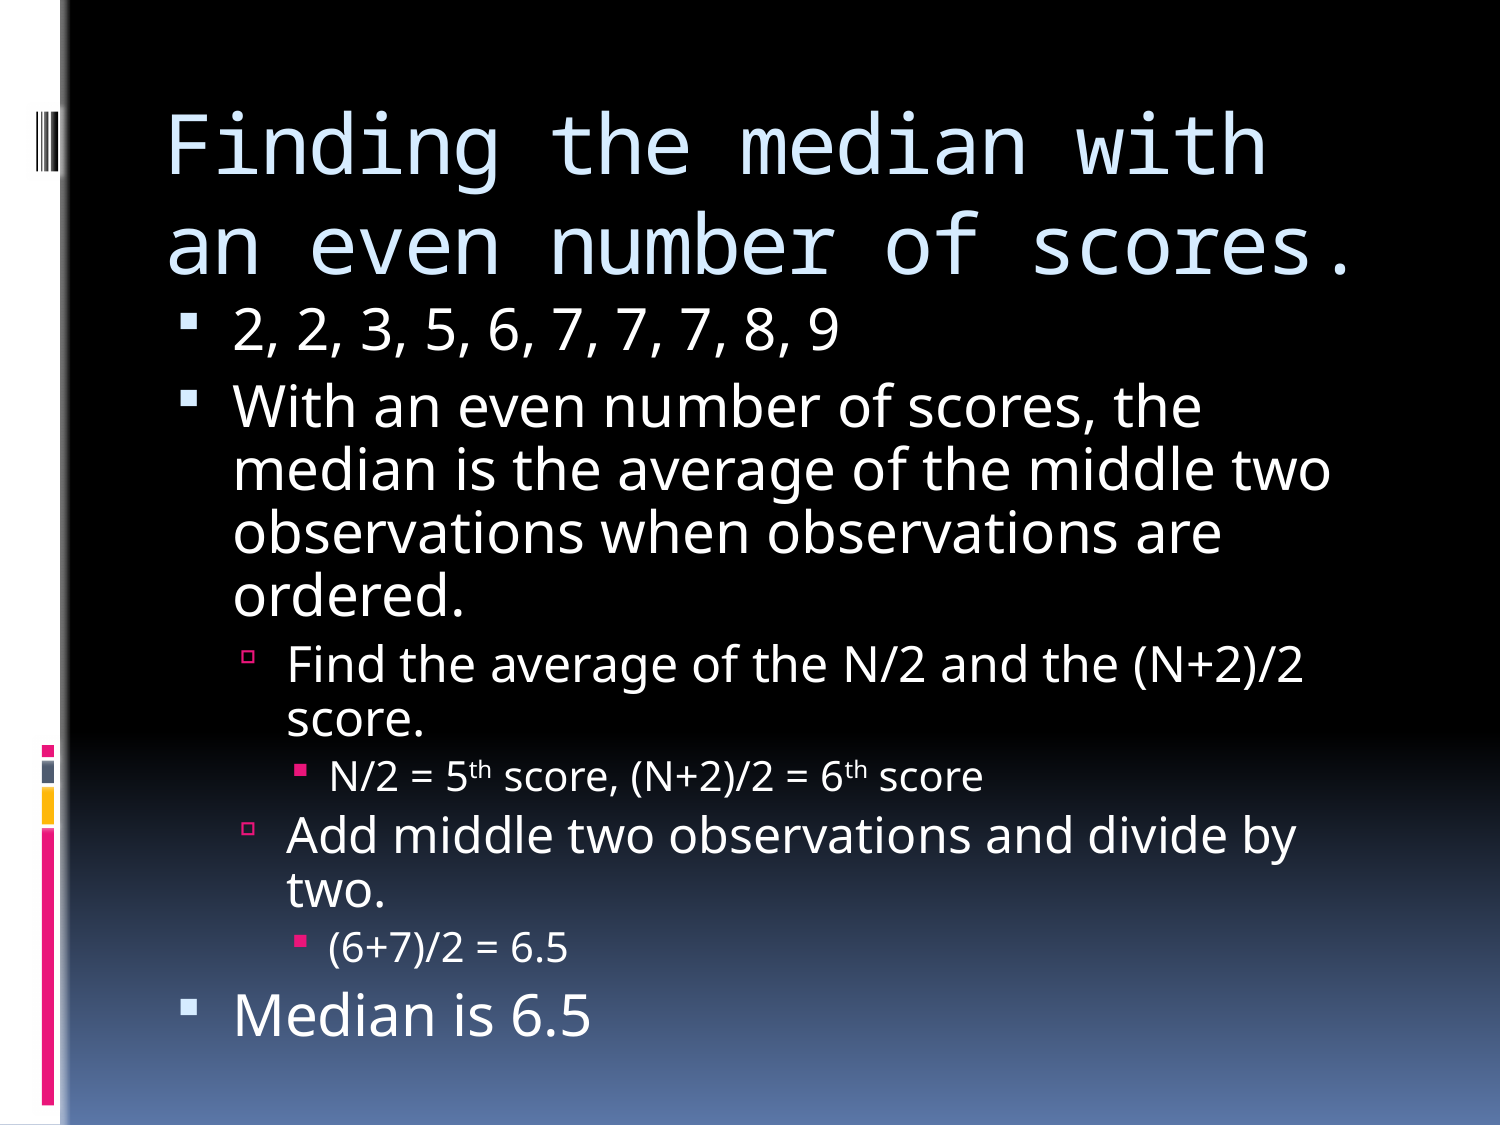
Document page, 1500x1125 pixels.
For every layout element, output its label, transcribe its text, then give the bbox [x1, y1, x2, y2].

title Finding the median with an even number of scores. [150, 83, 1425, 234]
list 2, 2, 3, 5, 6, 7, 7, 7, 8, 9 With an even number of scores, the median is the average of the middle two observations when observations are ordered. Find the average of the N/2 and the (N+2)/2 score. N/2 = 5th score, (N+2)/2 = 6th score Add middle two observations and divide by two. (6+7)/2 = 6.5 Median is 6.5 [150, 292, 1425, 1043]
